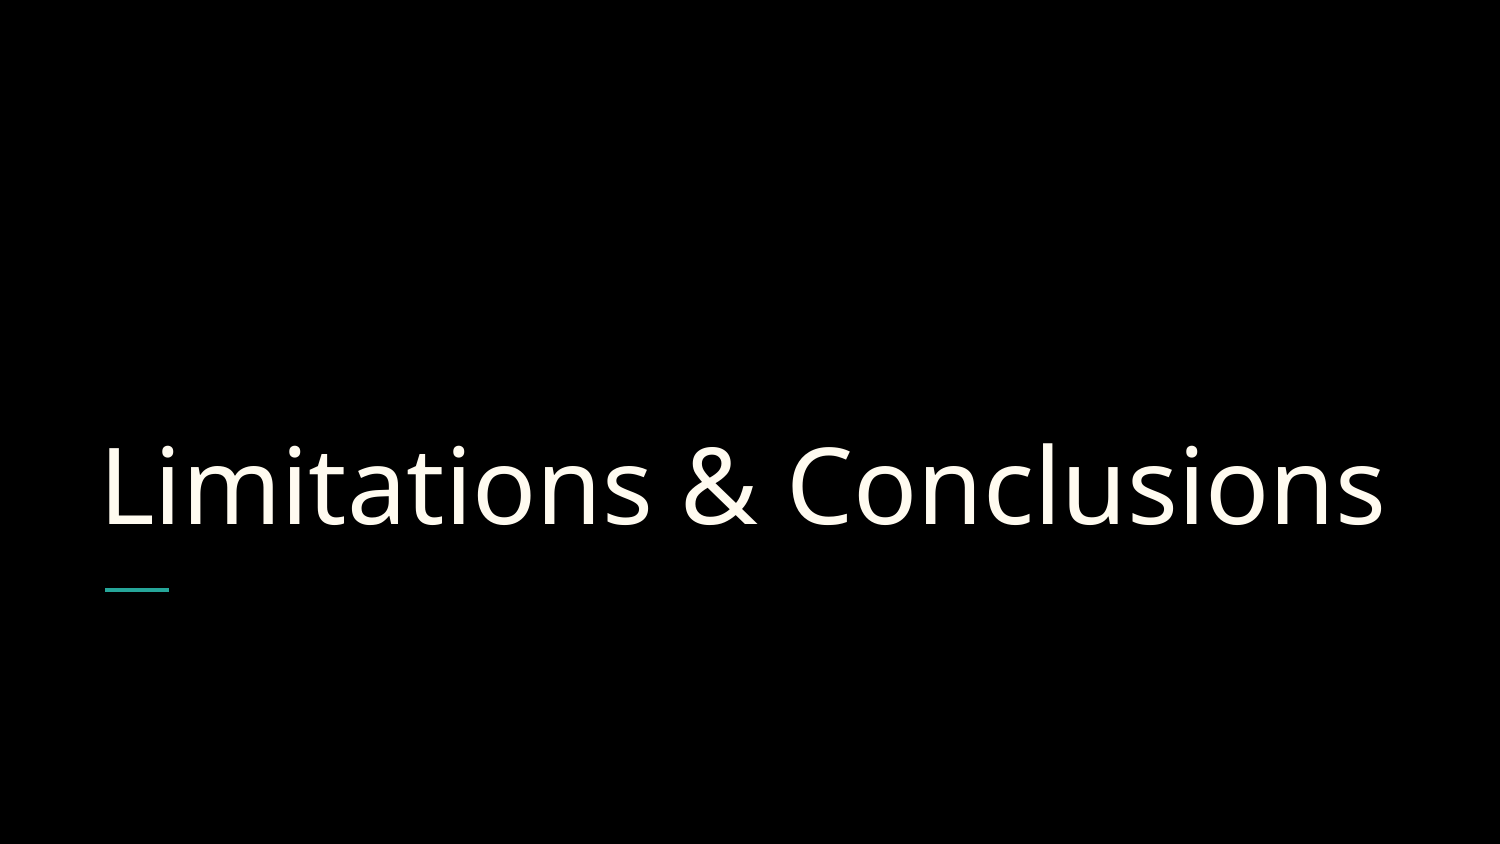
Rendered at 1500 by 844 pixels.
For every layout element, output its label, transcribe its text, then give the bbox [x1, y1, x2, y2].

title Limitations & Conclusions [84, 310, 1416, 561]
